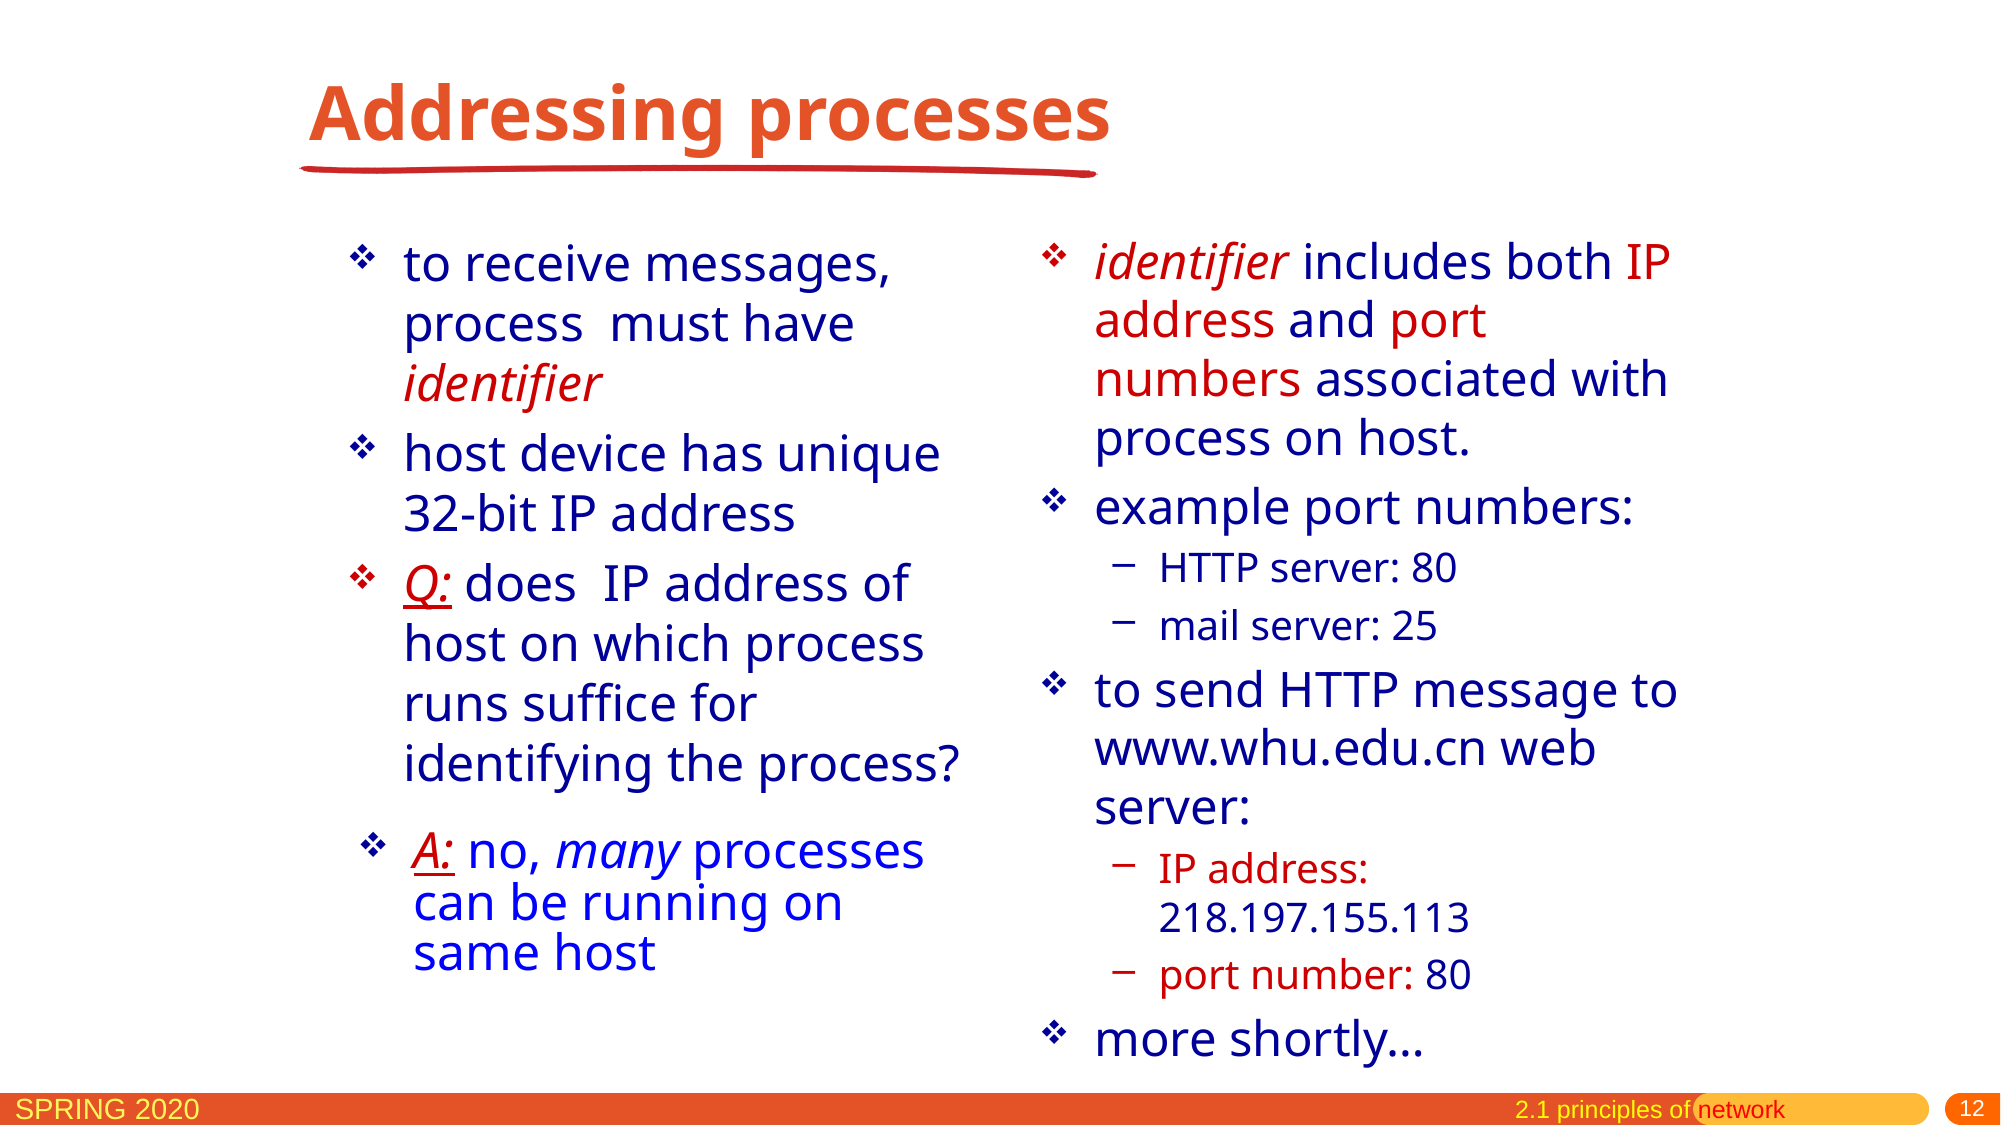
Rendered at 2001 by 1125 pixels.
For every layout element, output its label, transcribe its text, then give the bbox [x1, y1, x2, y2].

text_box A: no, many processes can be running on same host [267, 820, 964, 996]
text_box 2.1 principles of network applications [1500, 1086, 1938, 1125]
picture [295, 160, 1107, 183]
list to receive messages, process must have identifier host device has unique 32-bit IP address Q: does IP address of host on which process runs suffice for identifying the process? [331, 223, 992, 987]
title Addressing processes [294, 39, 1570, 182]
list identifier includes both IP address and port numbers associated with process on host. example port numbers: HTTP server: 80 mail server: 25 to send HTTP message to www.whu.edu.cn web server: IP address: 218.197.155.113 port number: 80 more shortly… [1024, 222, 1701, 1079]
